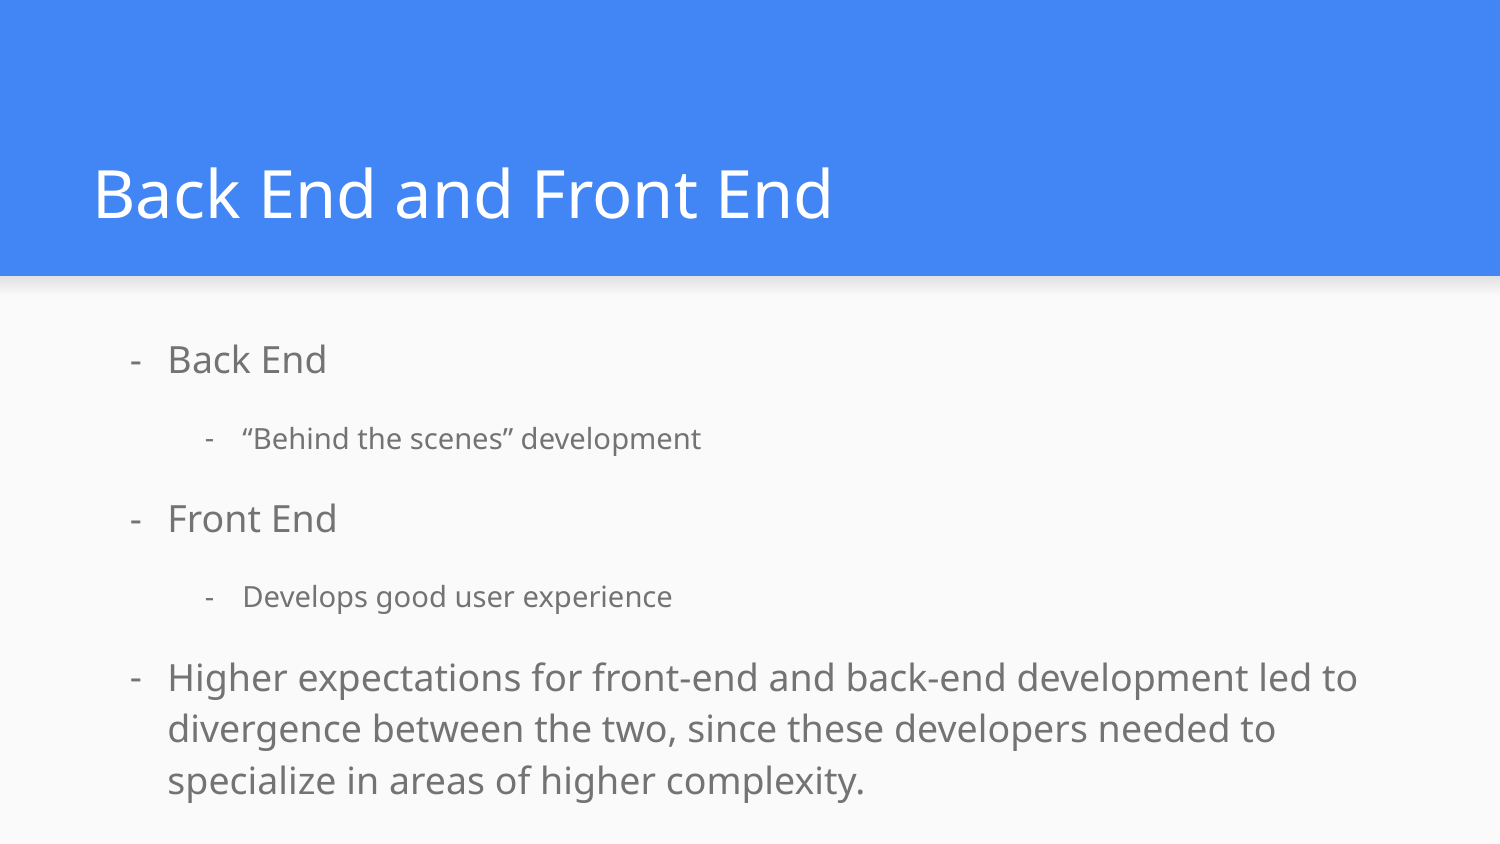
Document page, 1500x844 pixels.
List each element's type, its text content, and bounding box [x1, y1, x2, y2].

list Back End “Behind the scenes” development Front End Develops good user experience Higher expectations for front-end and back-end development led to divergence between the two, since these developers needed to specialize in areas of higher complexity. [77, 314, 1427, 760]
title Back End and Front End [77, 121, 1427, 248]
